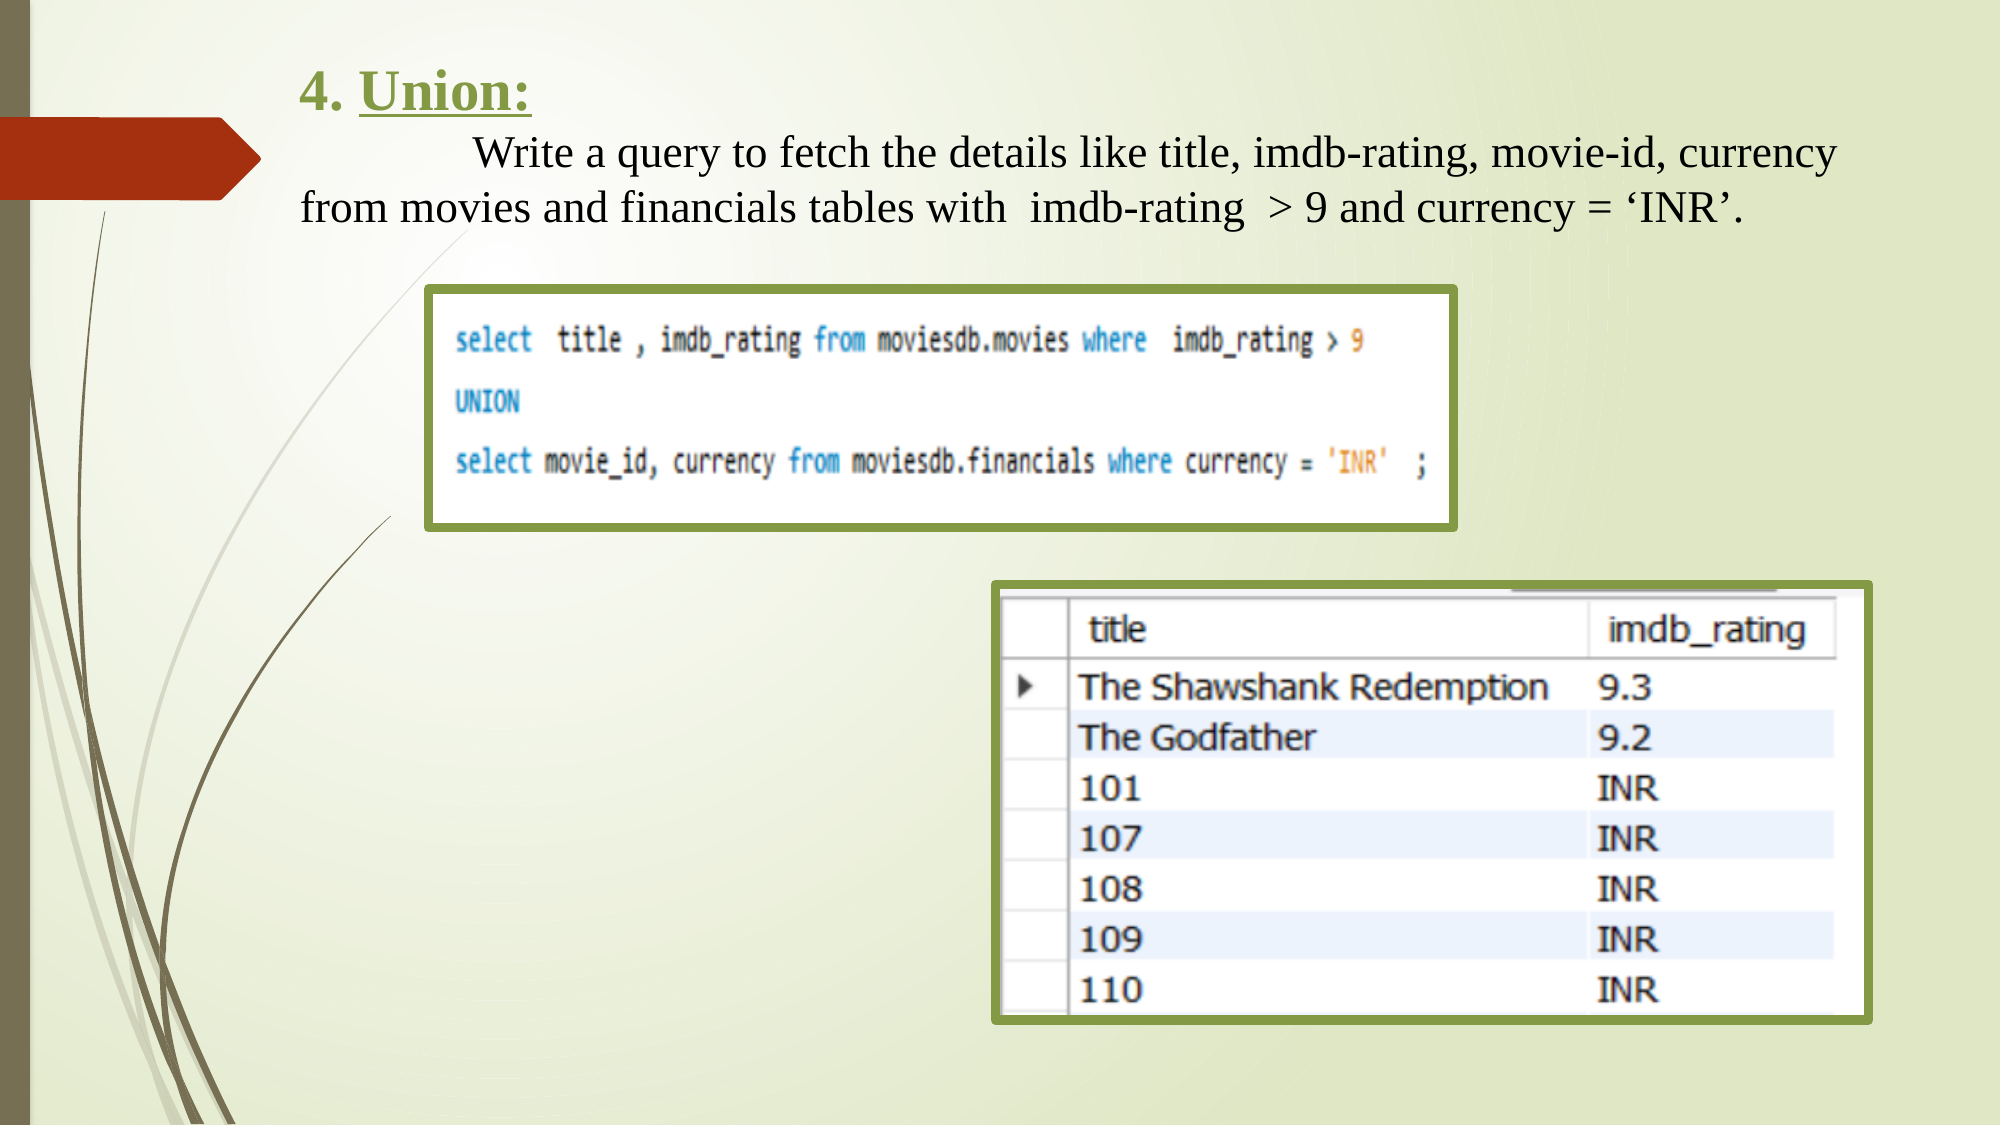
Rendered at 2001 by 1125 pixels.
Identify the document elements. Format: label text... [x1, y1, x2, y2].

title 4. Union: Write a query to fetch the details like title, imdb-rating, movie-id, currency from movies and financials tables with imdb-rating > 9 and currency = ‘INR’. [284, 44, 1888, 274]
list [432, 293, 1449, 524]
picture [999, 588, 1865, 1016]
